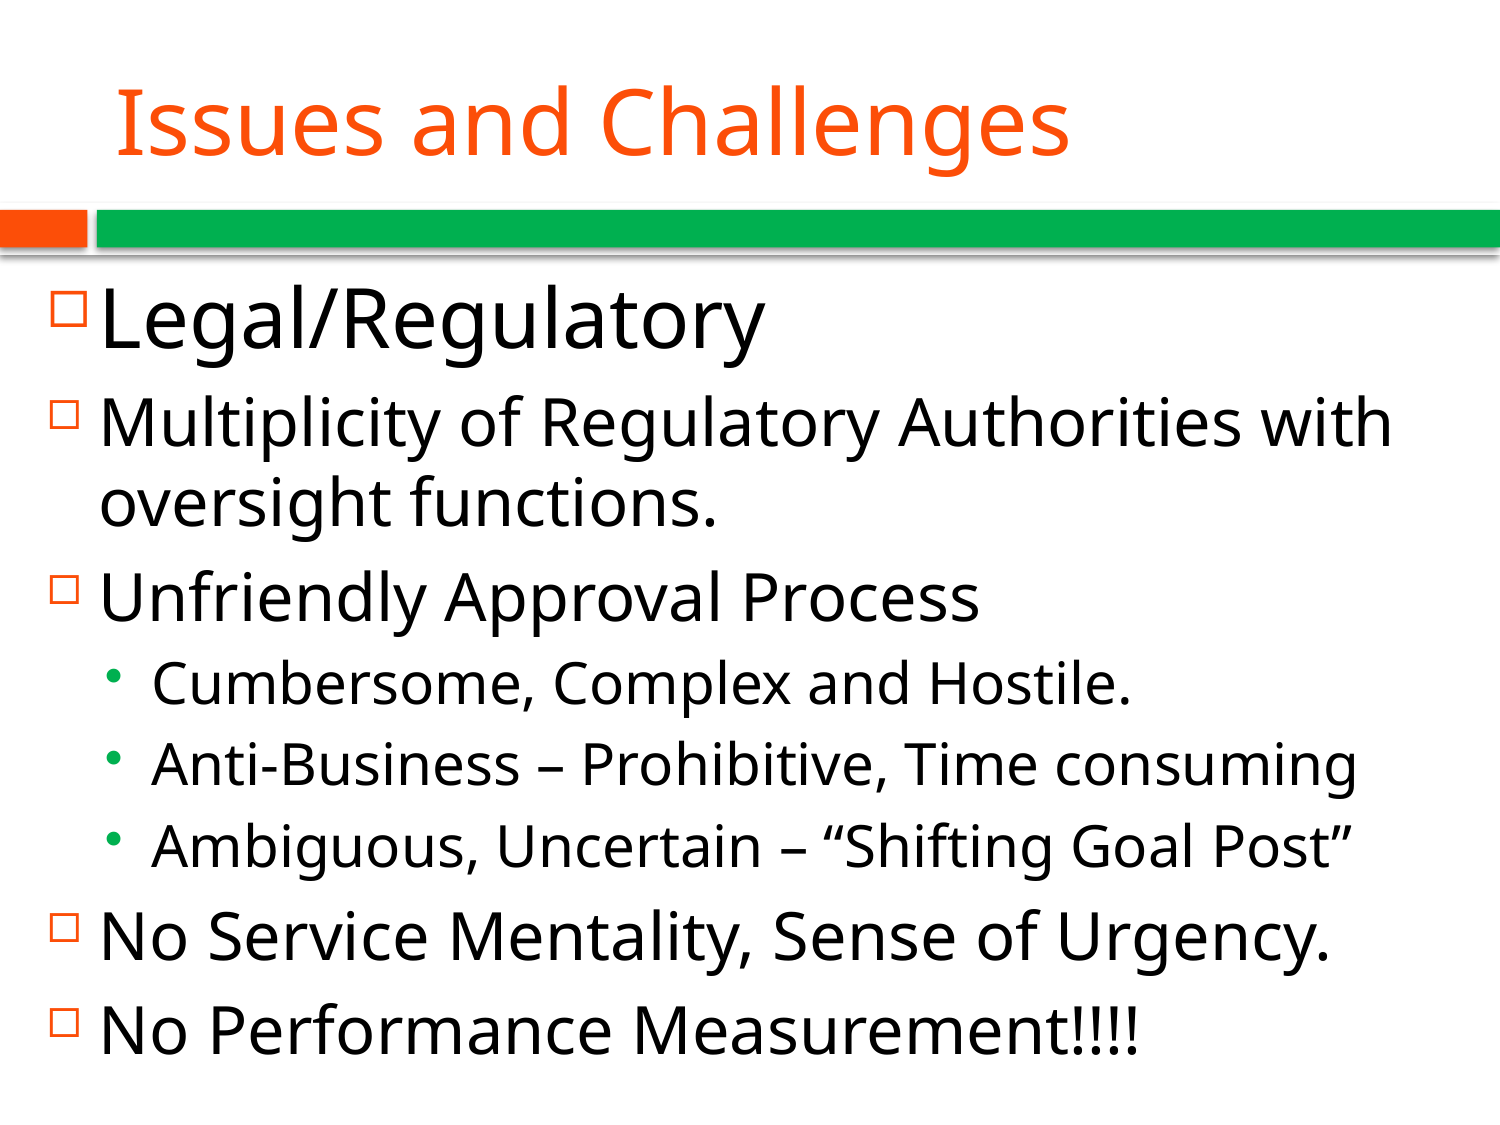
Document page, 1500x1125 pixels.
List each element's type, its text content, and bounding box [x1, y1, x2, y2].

title Issues and Challenges [100, 37, 1439, 201]
list Legal/Regulatory Multiplicity of Regulatory Authorities with oversight functions. Unfriendly Approval Process Cumbersome, Complex and Hostile. Anti-Business – Prohibitive, Time consuming Ambiguous, Uncertain – “Shifting Goal Post” No Service Mentality, Sense of Urgency. No Performance Measurement!!!! [31, 257, 1495, 1125]
